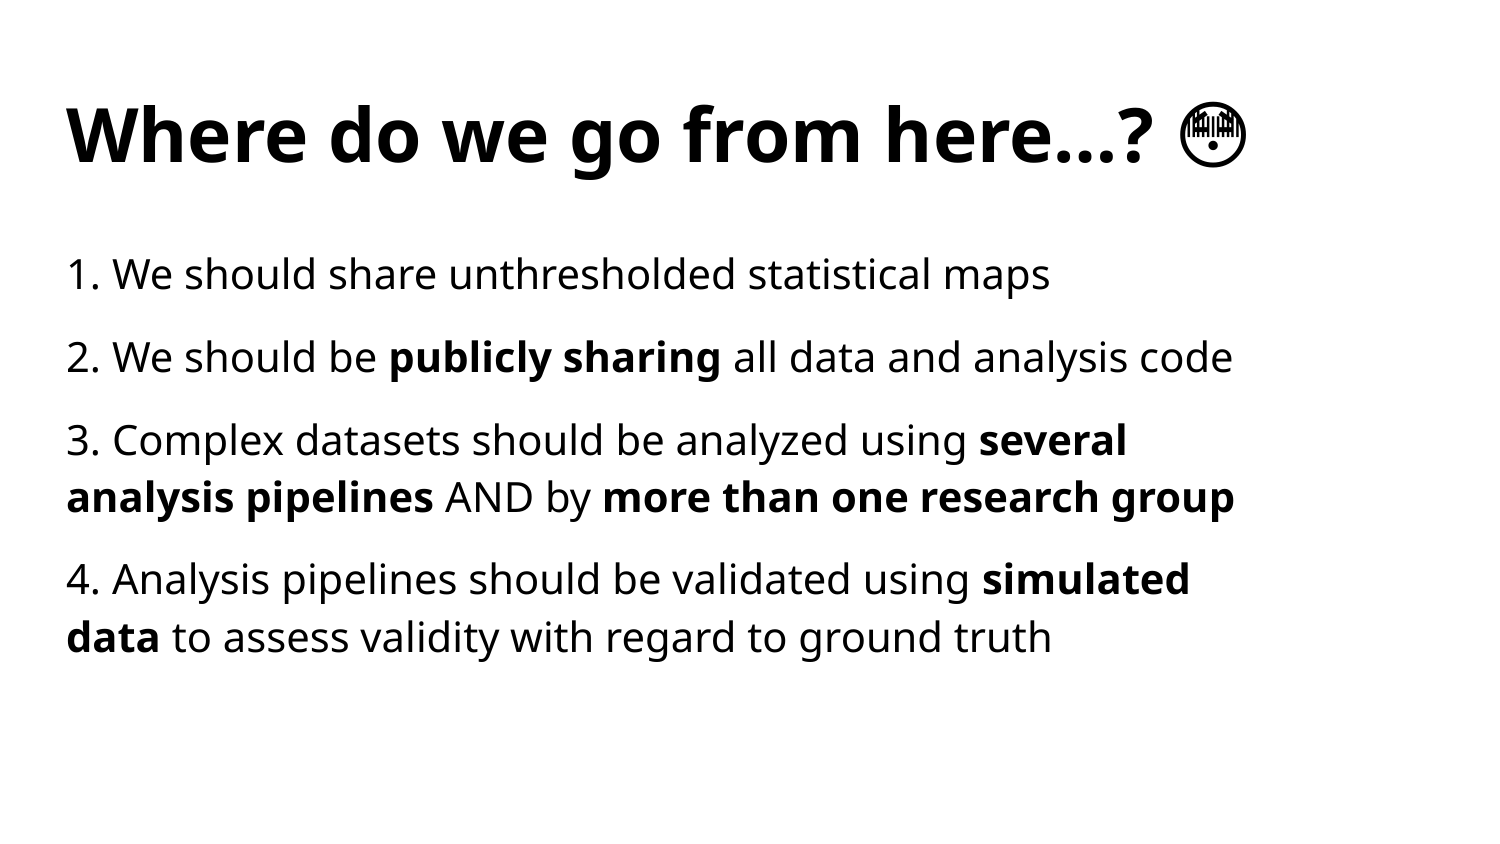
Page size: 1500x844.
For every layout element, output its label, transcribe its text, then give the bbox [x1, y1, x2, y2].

list 1. We should share unthresholded statistical maps 2. We should be publicly sharing all data and analysis code 3. Complex datasets should be analyzed using several analysis pipelines AND by more than one research group 4. Analysis pipelines should be validated using simulated data to assess validity with regard to ground truth [51, 225, 1308, 771]
title Where do we go from here…? 😳 [51, 72, 1449, 167]
